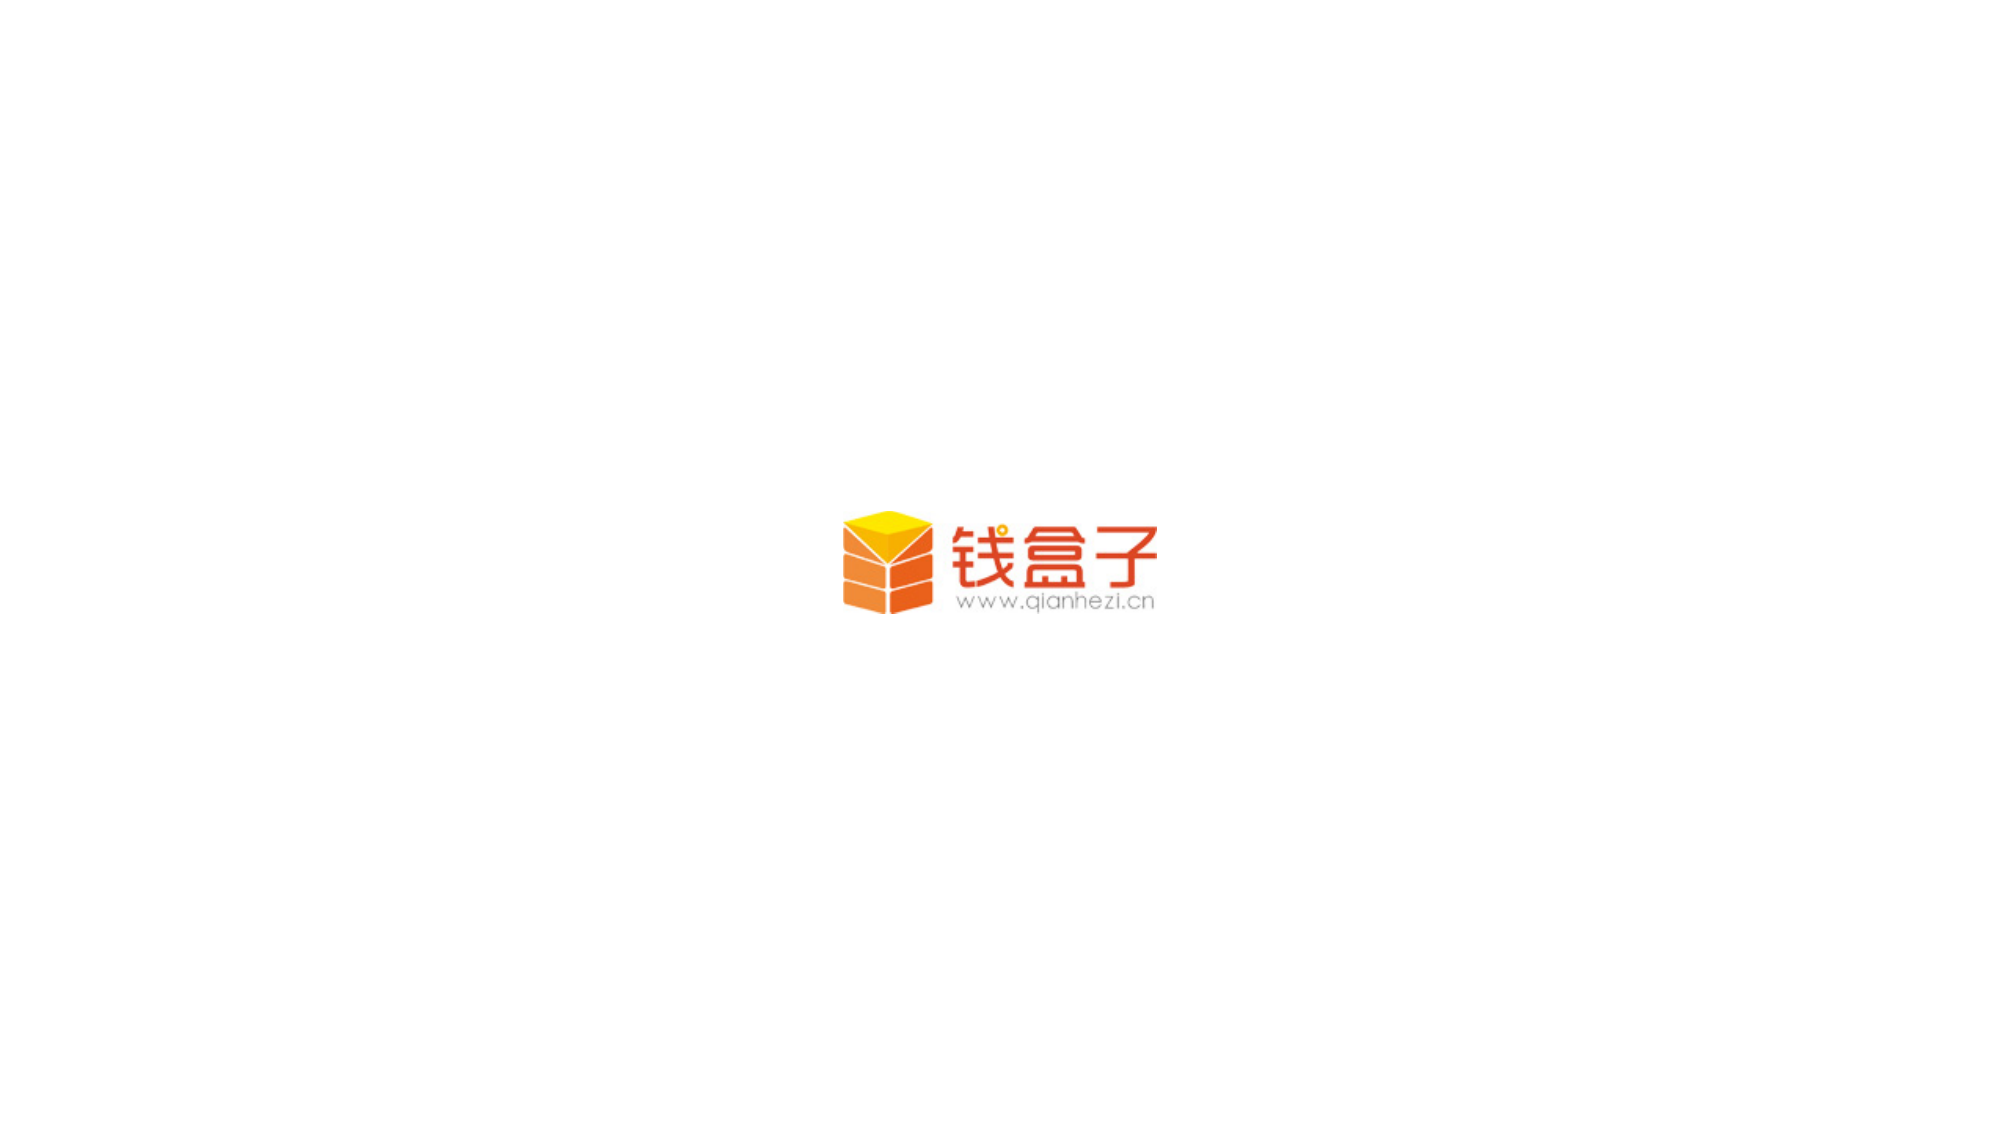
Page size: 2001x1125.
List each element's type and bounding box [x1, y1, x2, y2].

picture [843, 511, 1157, 614]
